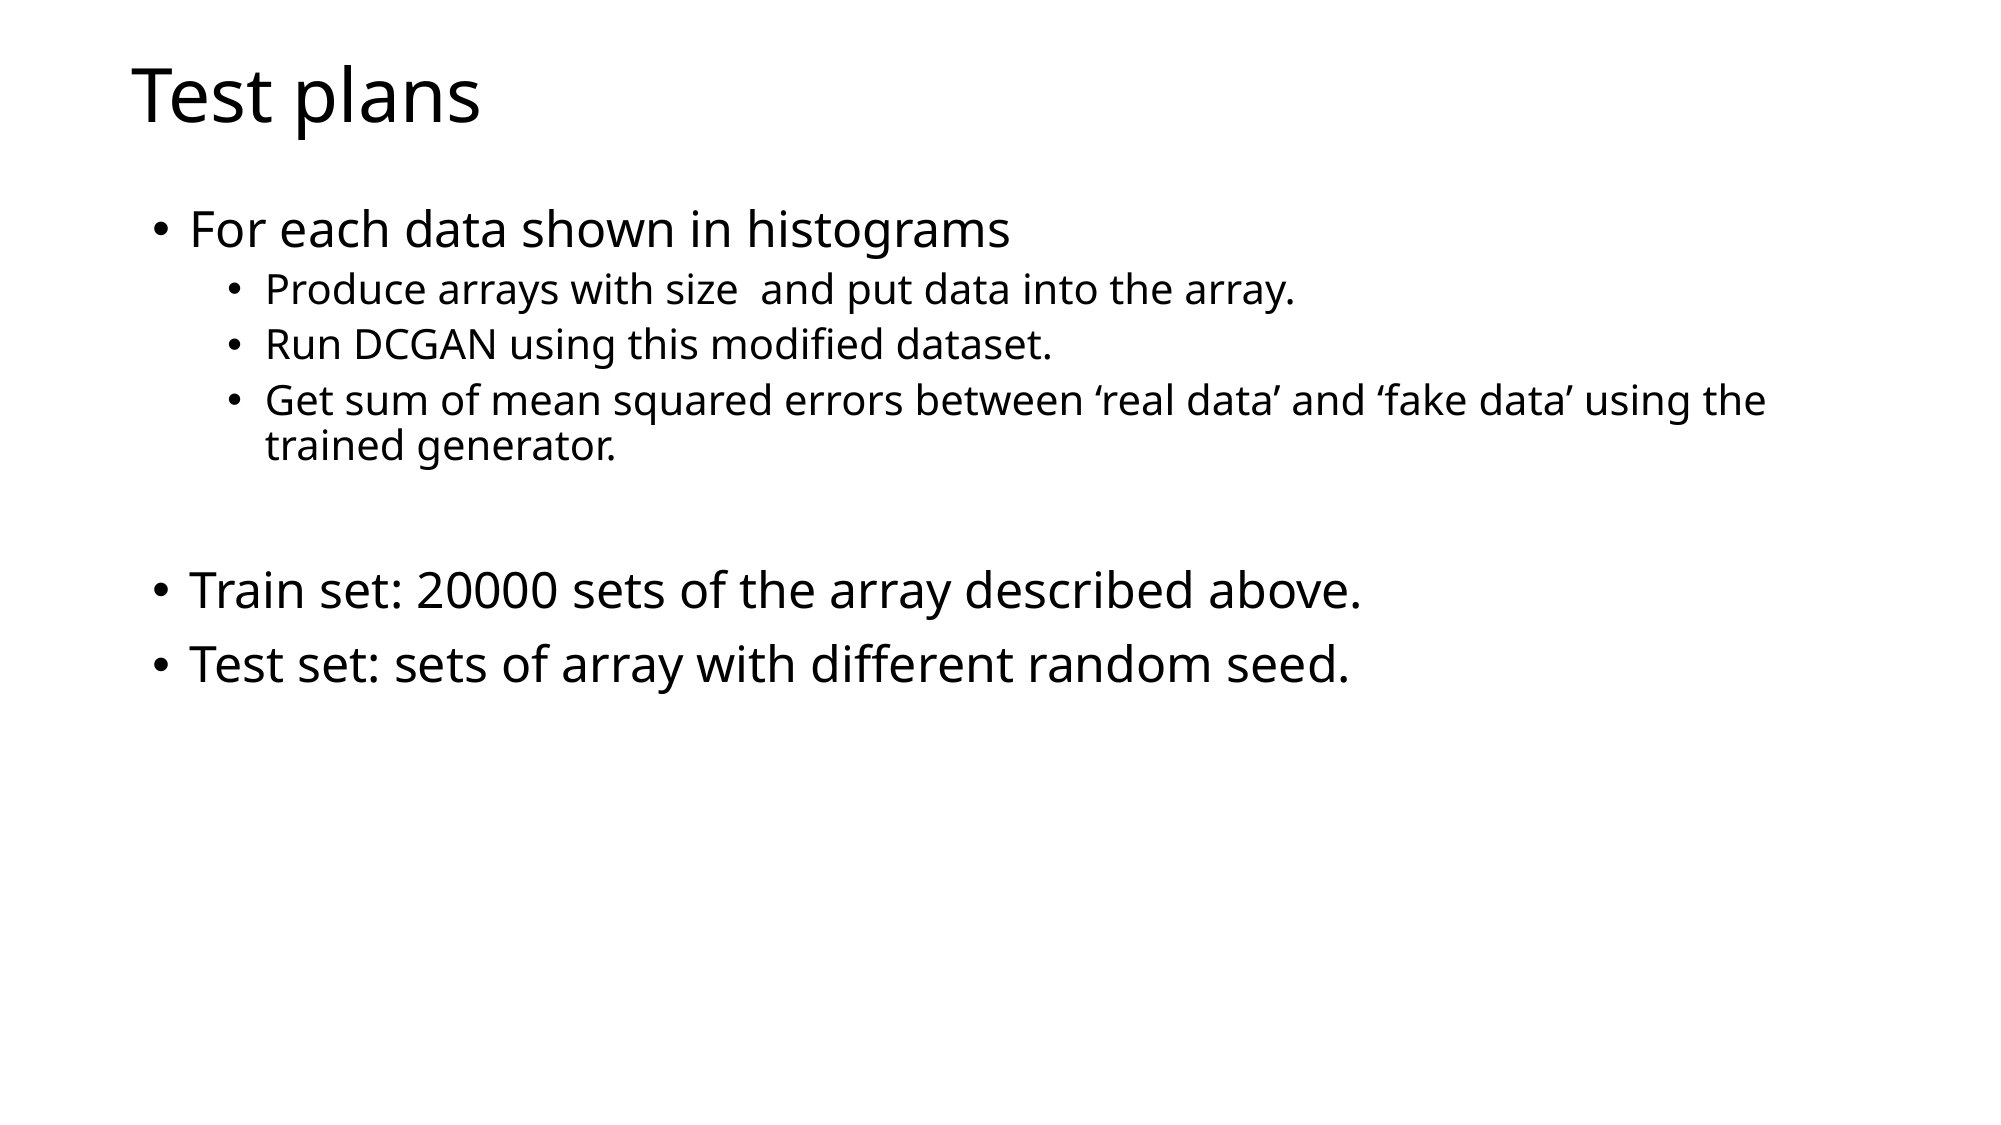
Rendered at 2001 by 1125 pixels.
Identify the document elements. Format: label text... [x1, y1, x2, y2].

title Test plans [116, 48, 1842, 149]
